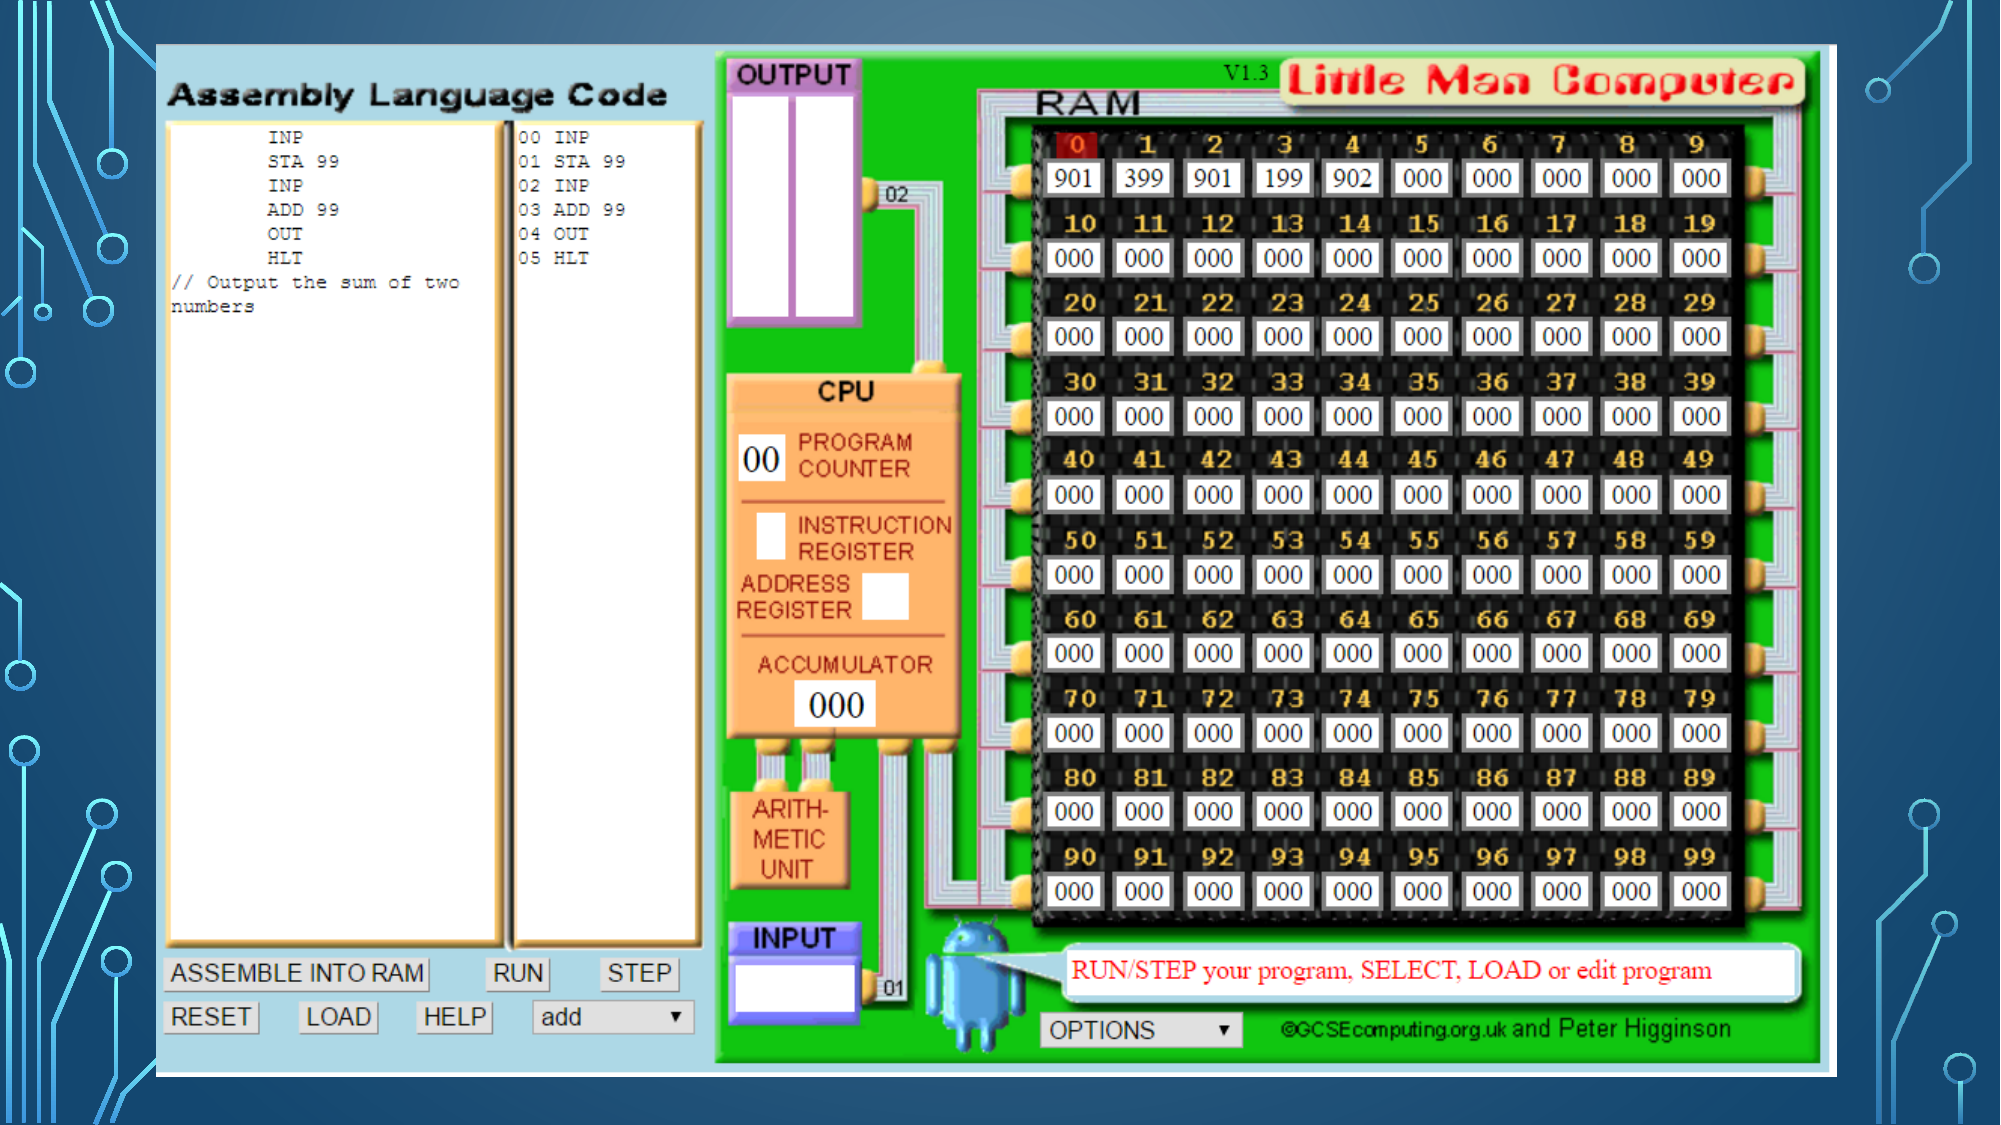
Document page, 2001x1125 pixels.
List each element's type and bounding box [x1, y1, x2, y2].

picture [156, 44, 1837, 1077]
